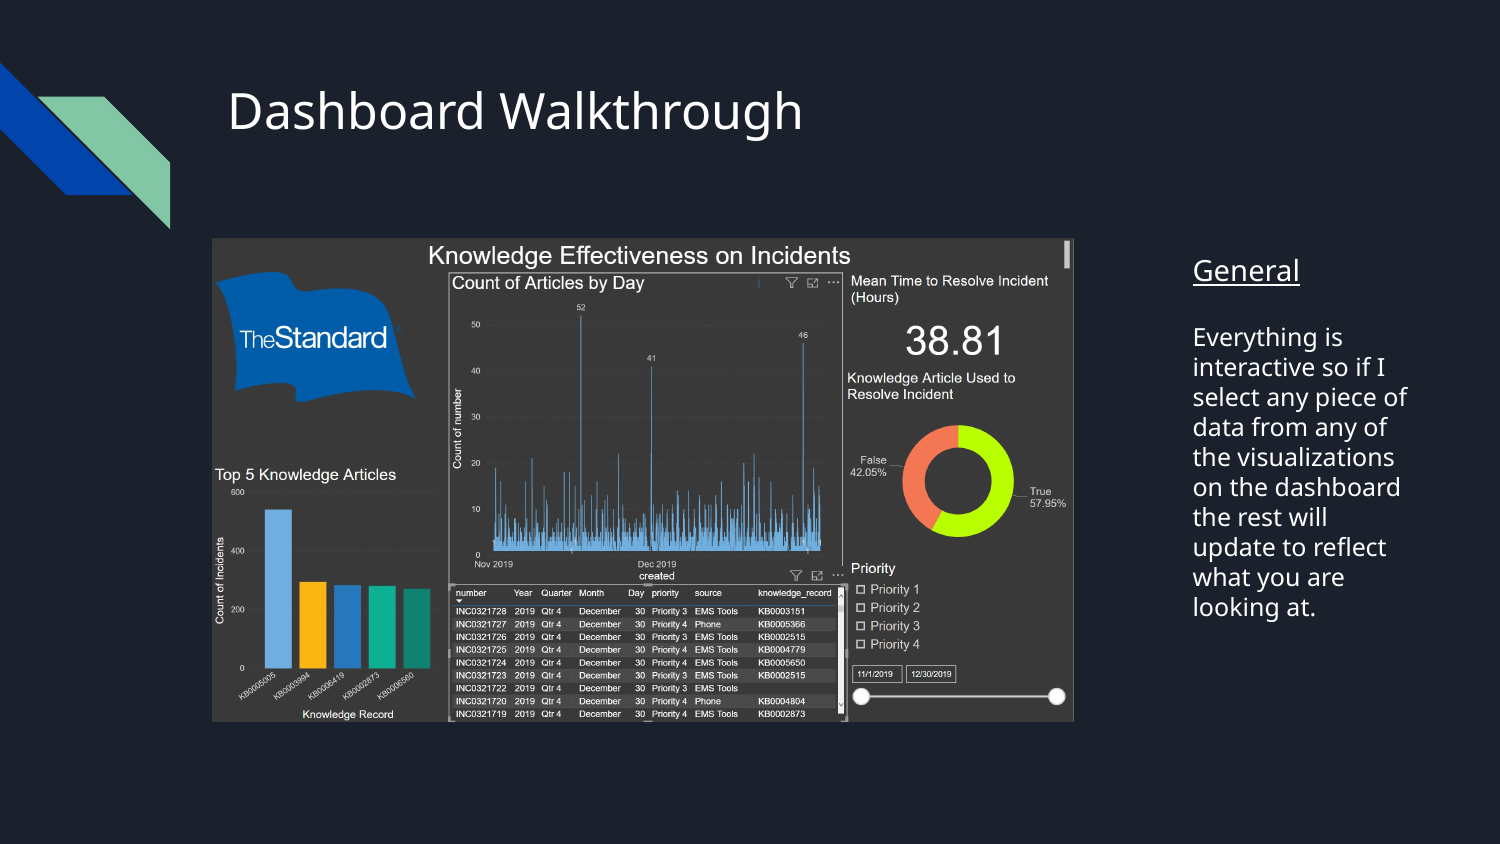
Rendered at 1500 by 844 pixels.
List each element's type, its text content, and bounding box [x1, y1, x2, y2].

picture [212, 238, 1074, 722]
text_box General Everything is interactive so if I select any piece of data from any of the visualizations on the dashboard the rest will update to reflect what you are looking at. [1177, 237, 1430, 724]
title Dashboard Walkthrough [212, 64, 1368, 215]
